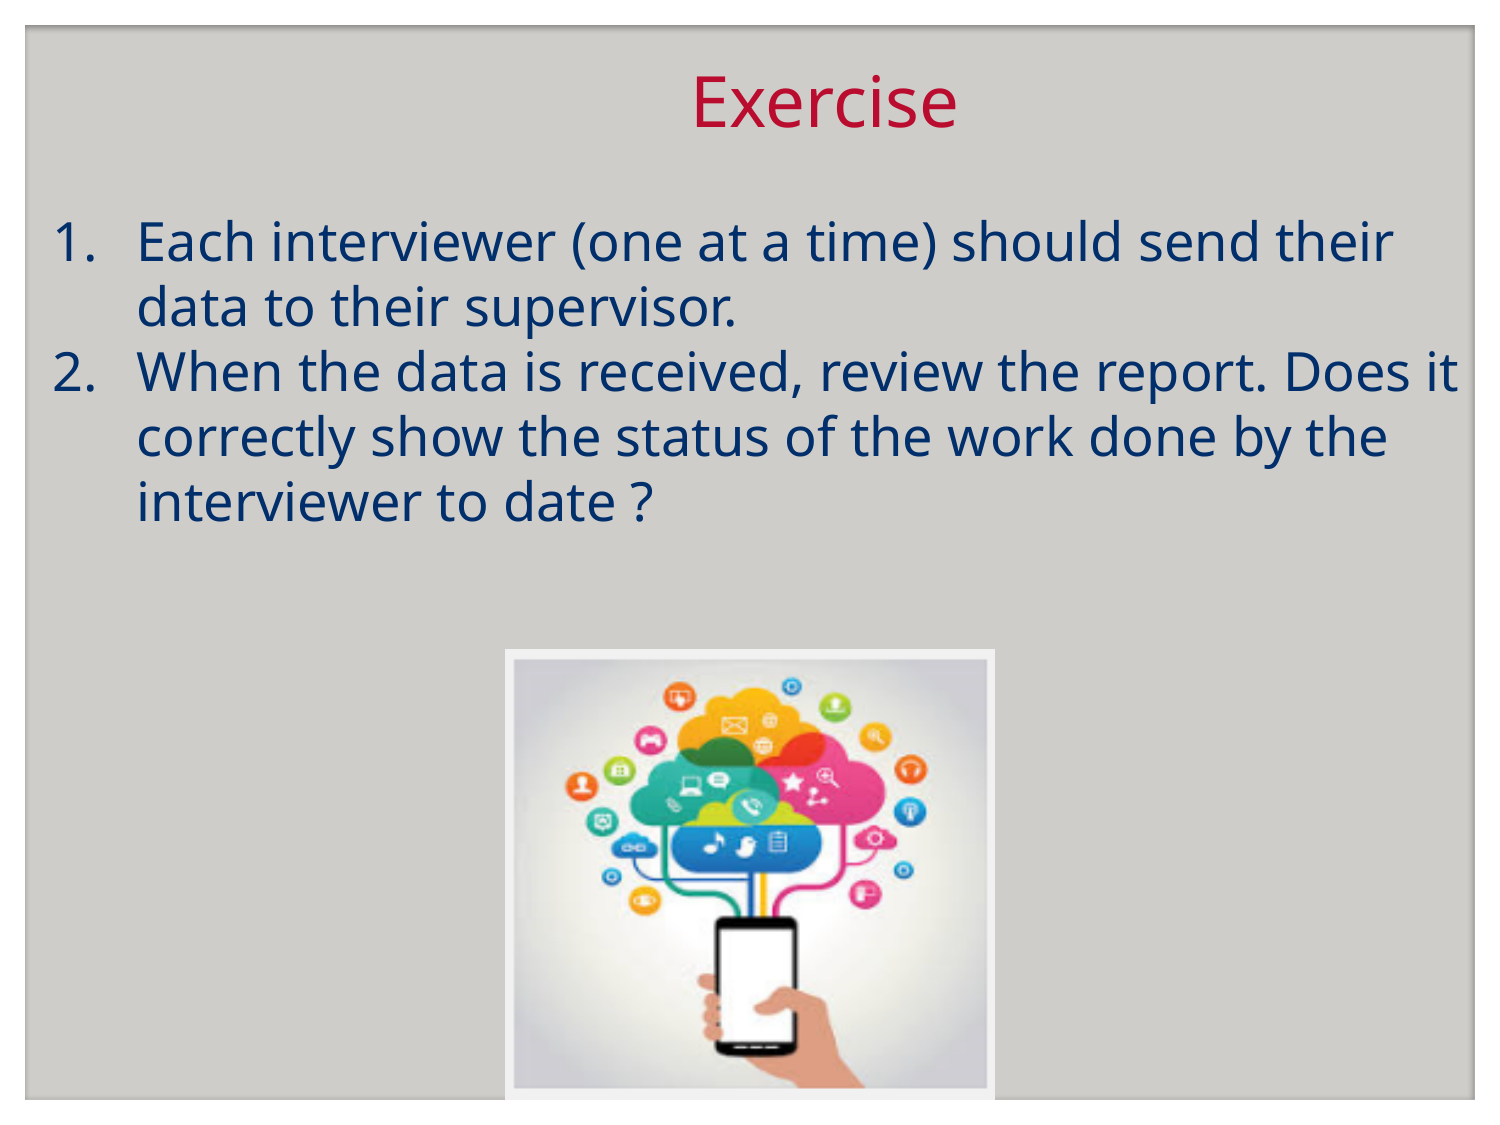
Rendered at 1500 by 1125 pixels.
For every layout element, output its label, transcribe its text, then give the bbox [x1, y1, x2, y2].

text_box Each interviewer (one at a time) should send their data to their supervisor. When the data is received, review the report. Does it correctly show the status of the work done by the interviewer to date ? [37, 199, 1500, 288]
title Exercise [187, 49, 1463, 150]
picture [505, 649, 995, 1101]
